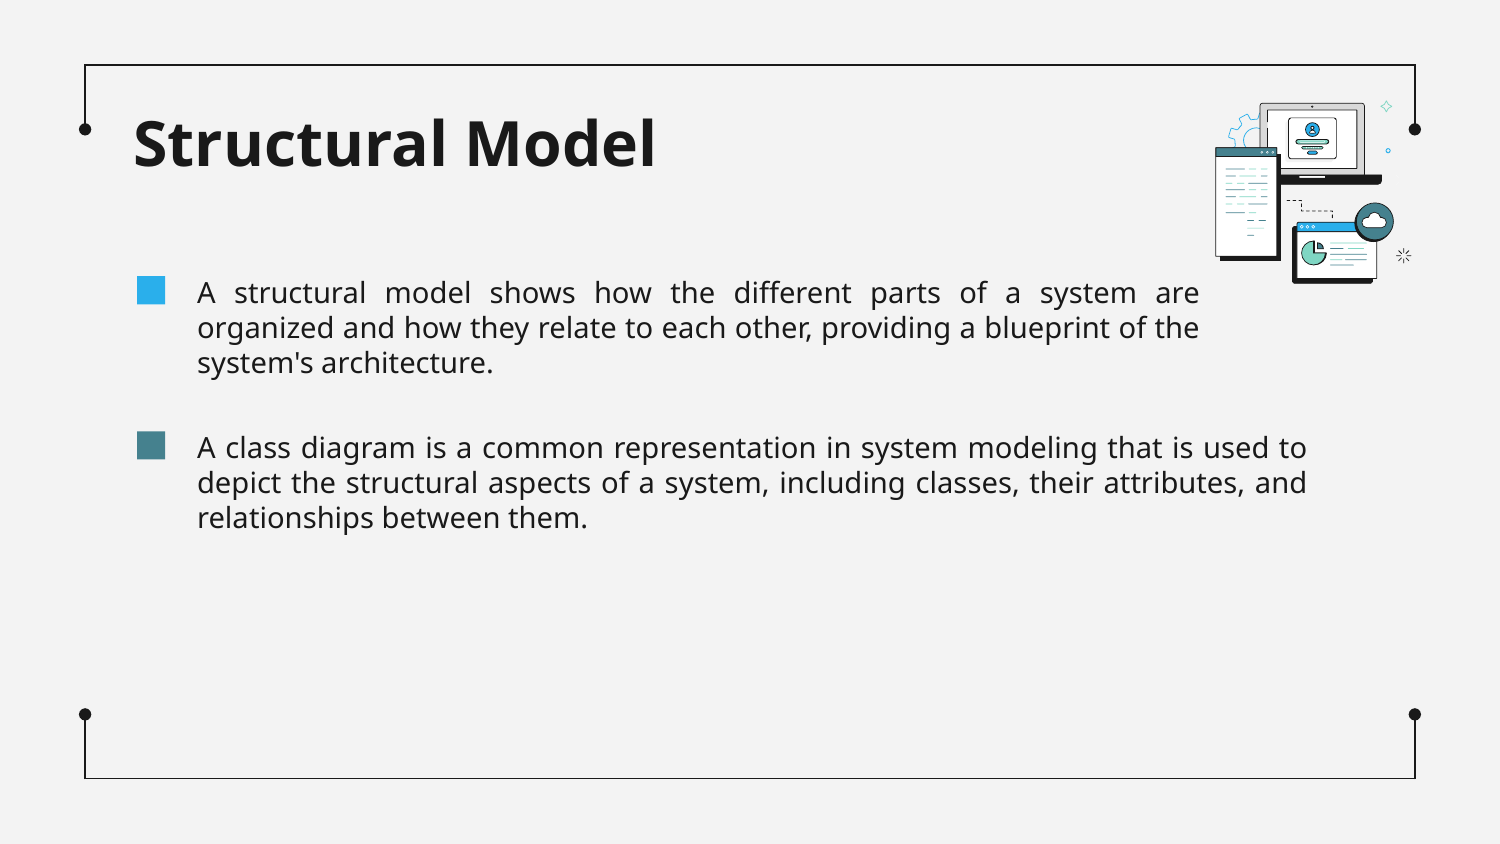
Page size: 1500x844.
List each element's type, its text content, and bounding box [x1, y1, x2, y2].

text_box [137, 431, 166, 460]
title Structural Model [118, 88, 1383, 183]
text_box [137, 276, 166, 305]
text_box A class diagram is a common representation in system modeling that is used to depict the structural aspects of a system, including classes, their attributes, and relationships between them. [182, 414, 1324, 547]
text_box A structural model shows how the different parts of a system are organized and how they relate to each other, providing a blueprint of the system's architecture. [182, 259, 1216, 391]
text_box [1215, 100, 1412, 284]
